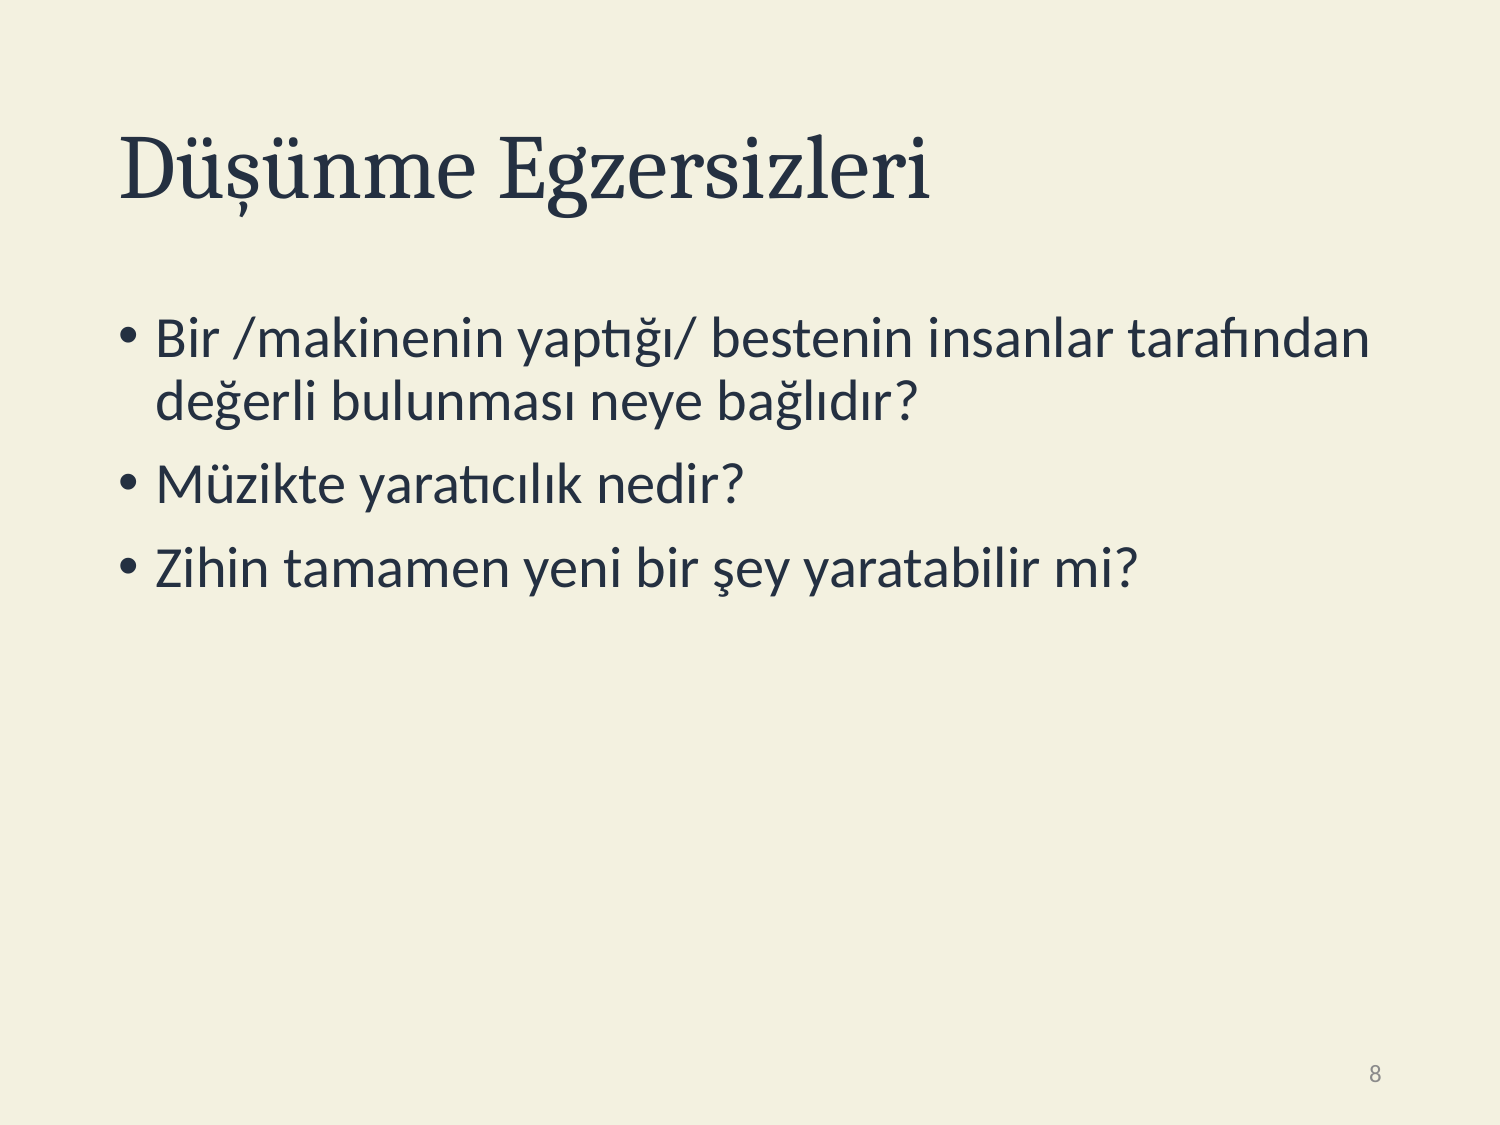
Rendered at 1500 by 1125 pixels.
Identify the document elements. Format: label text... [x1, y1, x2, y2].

list Bir /makinenin yaptığı/ bestenin insanlar tarafından değerli bulunması neye bağlıdır? Müzikte yaratıcılık nedir? Zihin tamamen yeni bir şey yaratabilir mi? [103, 299, 1397, 1014]
title Düşünme Egzersizleri [103, 59, 1397, 278]
slide_number 8 [1059, 1042, 1397, 1103]
